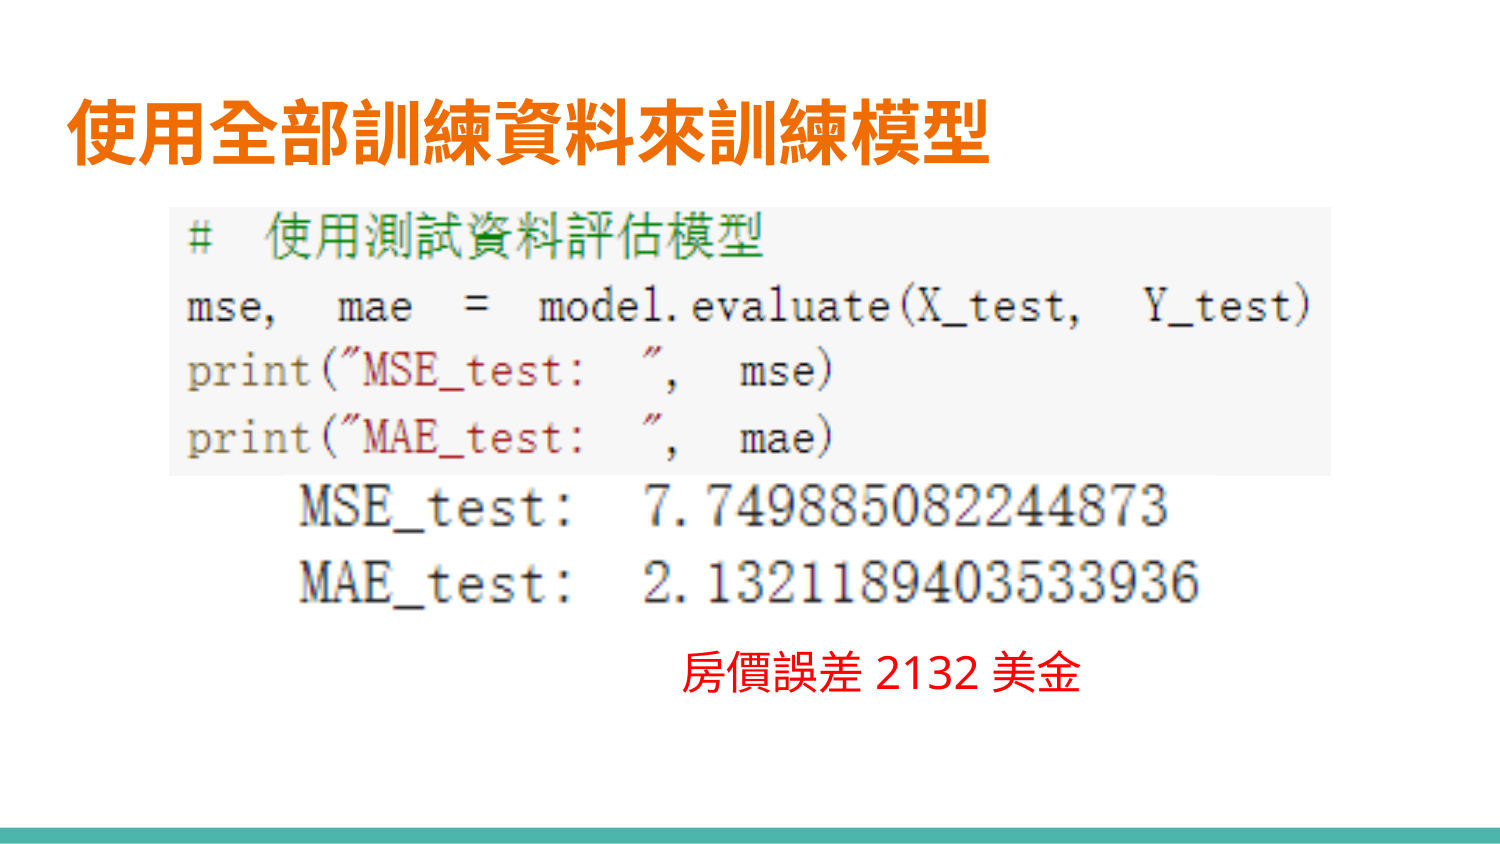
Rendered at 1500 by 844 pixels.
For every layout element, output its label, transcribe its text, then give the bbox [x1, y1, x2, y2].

list 房價誤差2132美金 [666, 628, 1216, 751]
title 使用全部訓練資料來訓練模型 [51, 72, 1449, 189]
picture [169, 207, 1331, 621]
